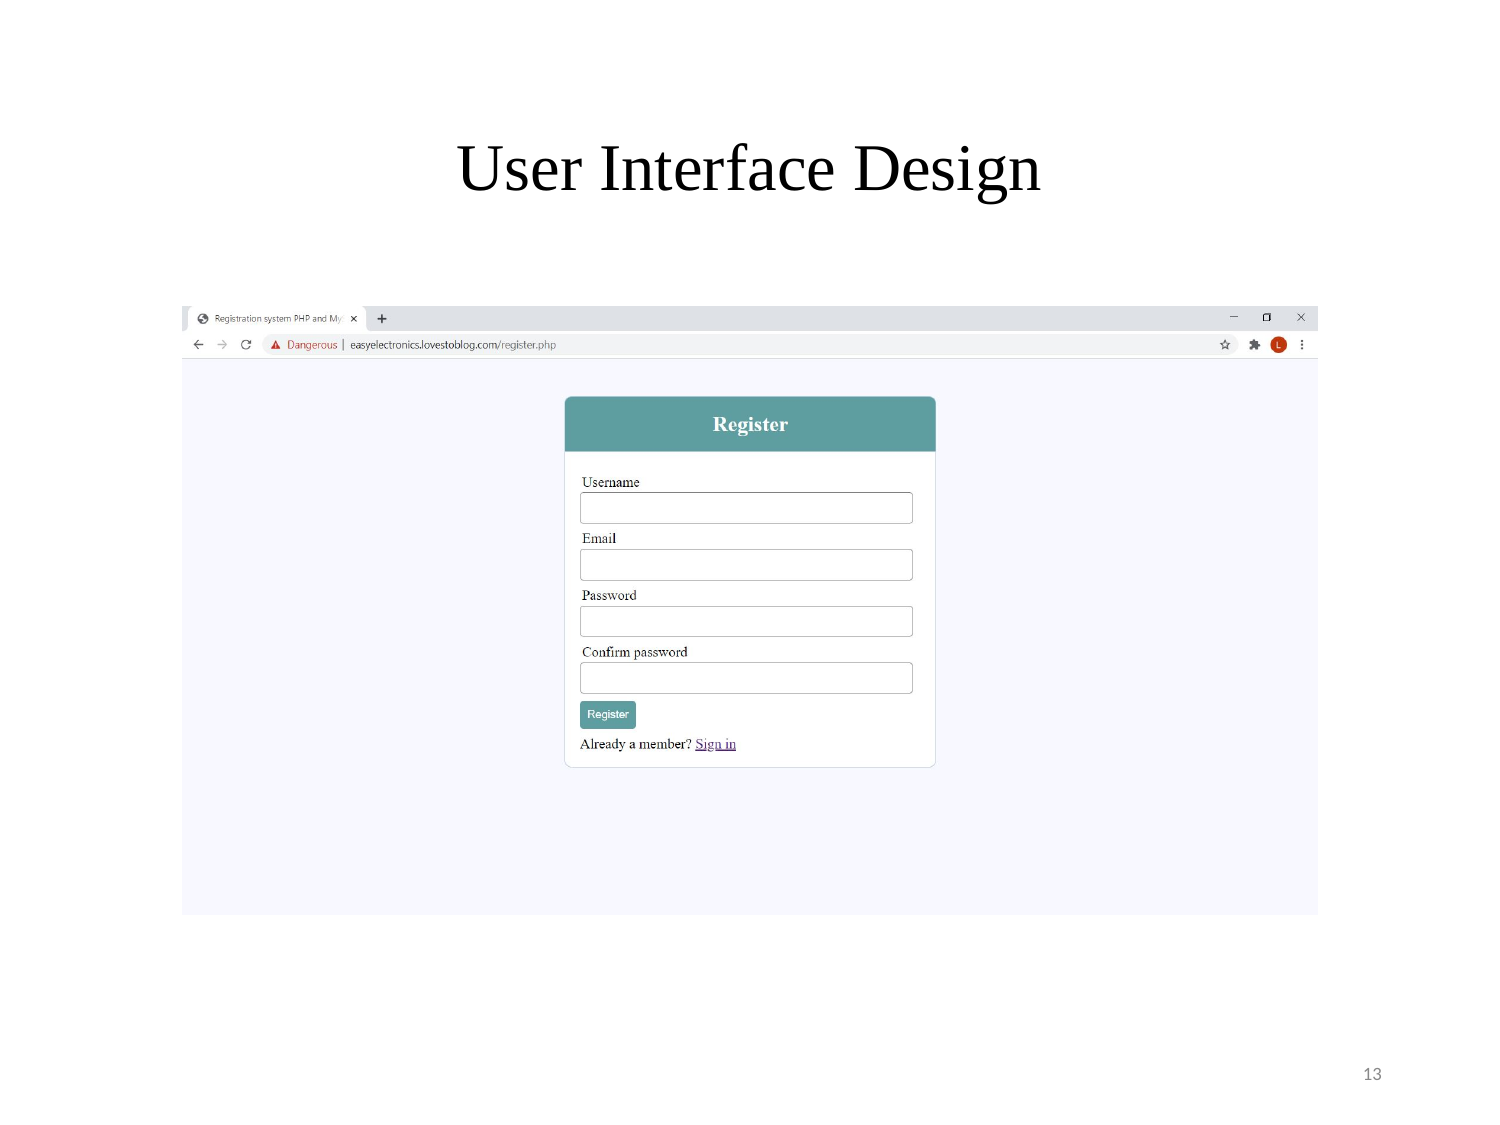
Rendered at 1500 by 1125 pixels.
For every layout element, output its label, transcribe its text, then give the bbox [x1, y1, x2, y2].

picture [182, 306, 1318, 916]
title User Interface Design [103, 59, 1397, 278]
slide_number 13 [1059, 1042, 1397, 1103]
